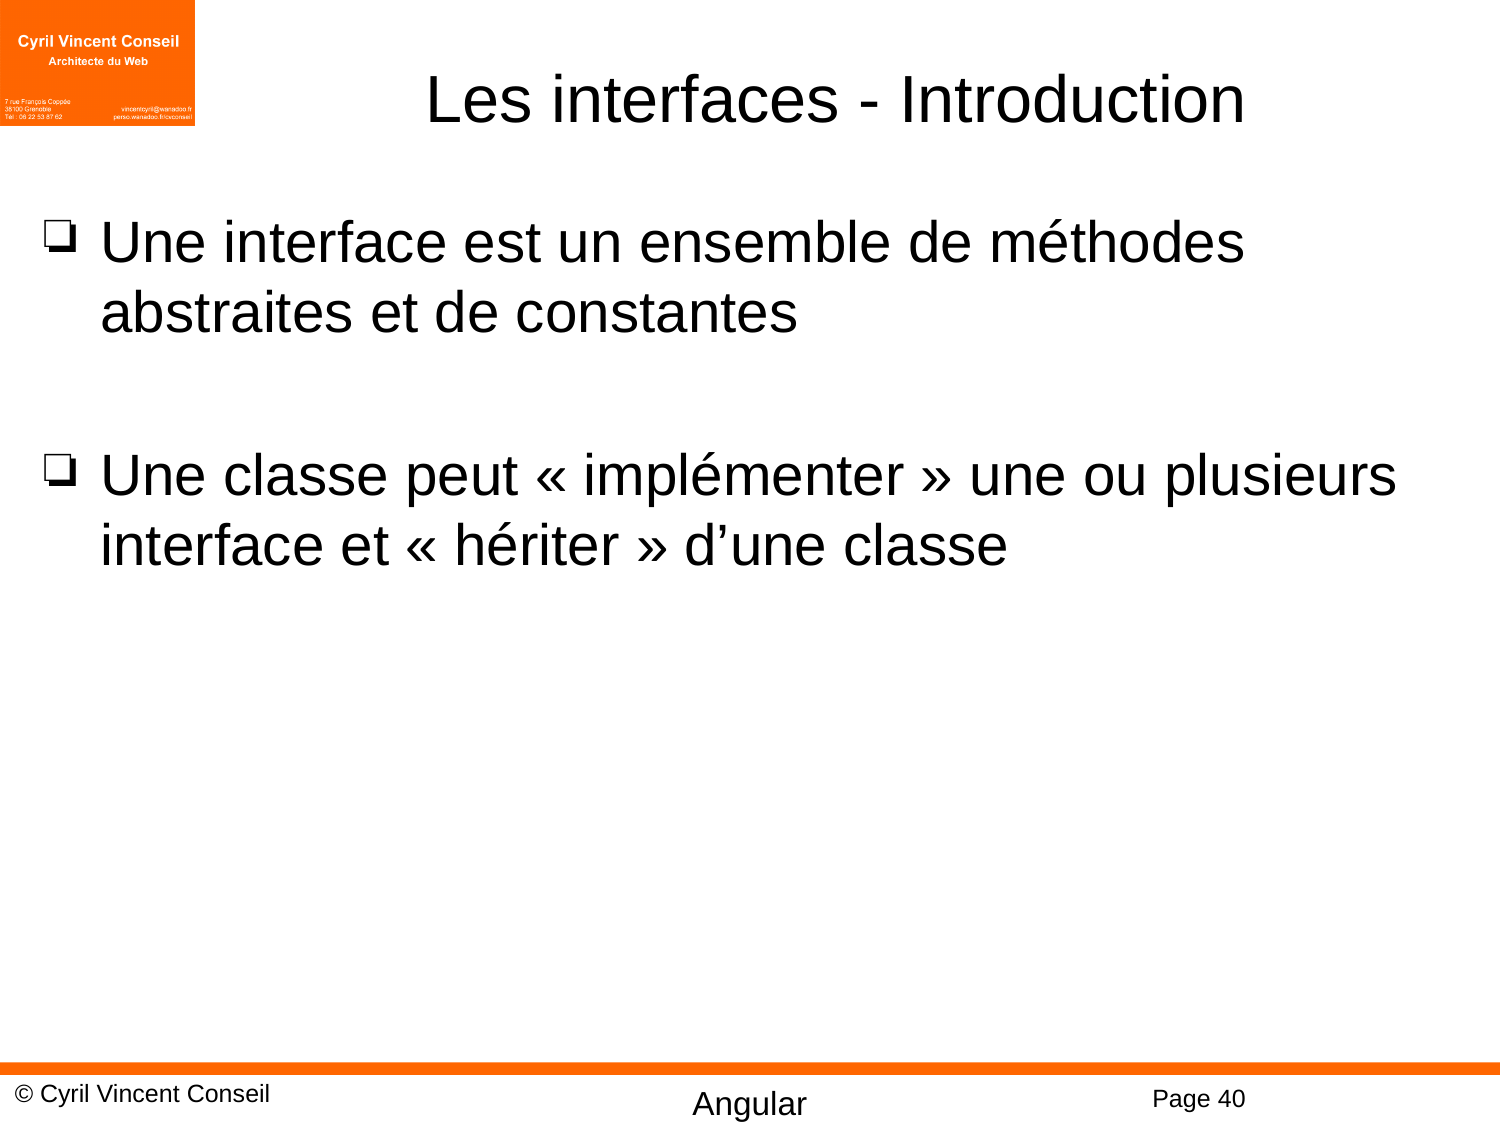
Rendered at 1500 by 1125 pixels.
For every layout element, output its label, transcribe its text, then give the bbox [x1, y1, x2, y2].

list Une interface est un ensemble de méthodes abstraites et de constantes Une classe peut « implémenter » une ou plusieurs interface et « hériter » d’une classe [29, 196, 1468, 1063]
title Les interfaces - Introduction [194, 2, 1480, 190]
picture [0, 0, 195, 126]
